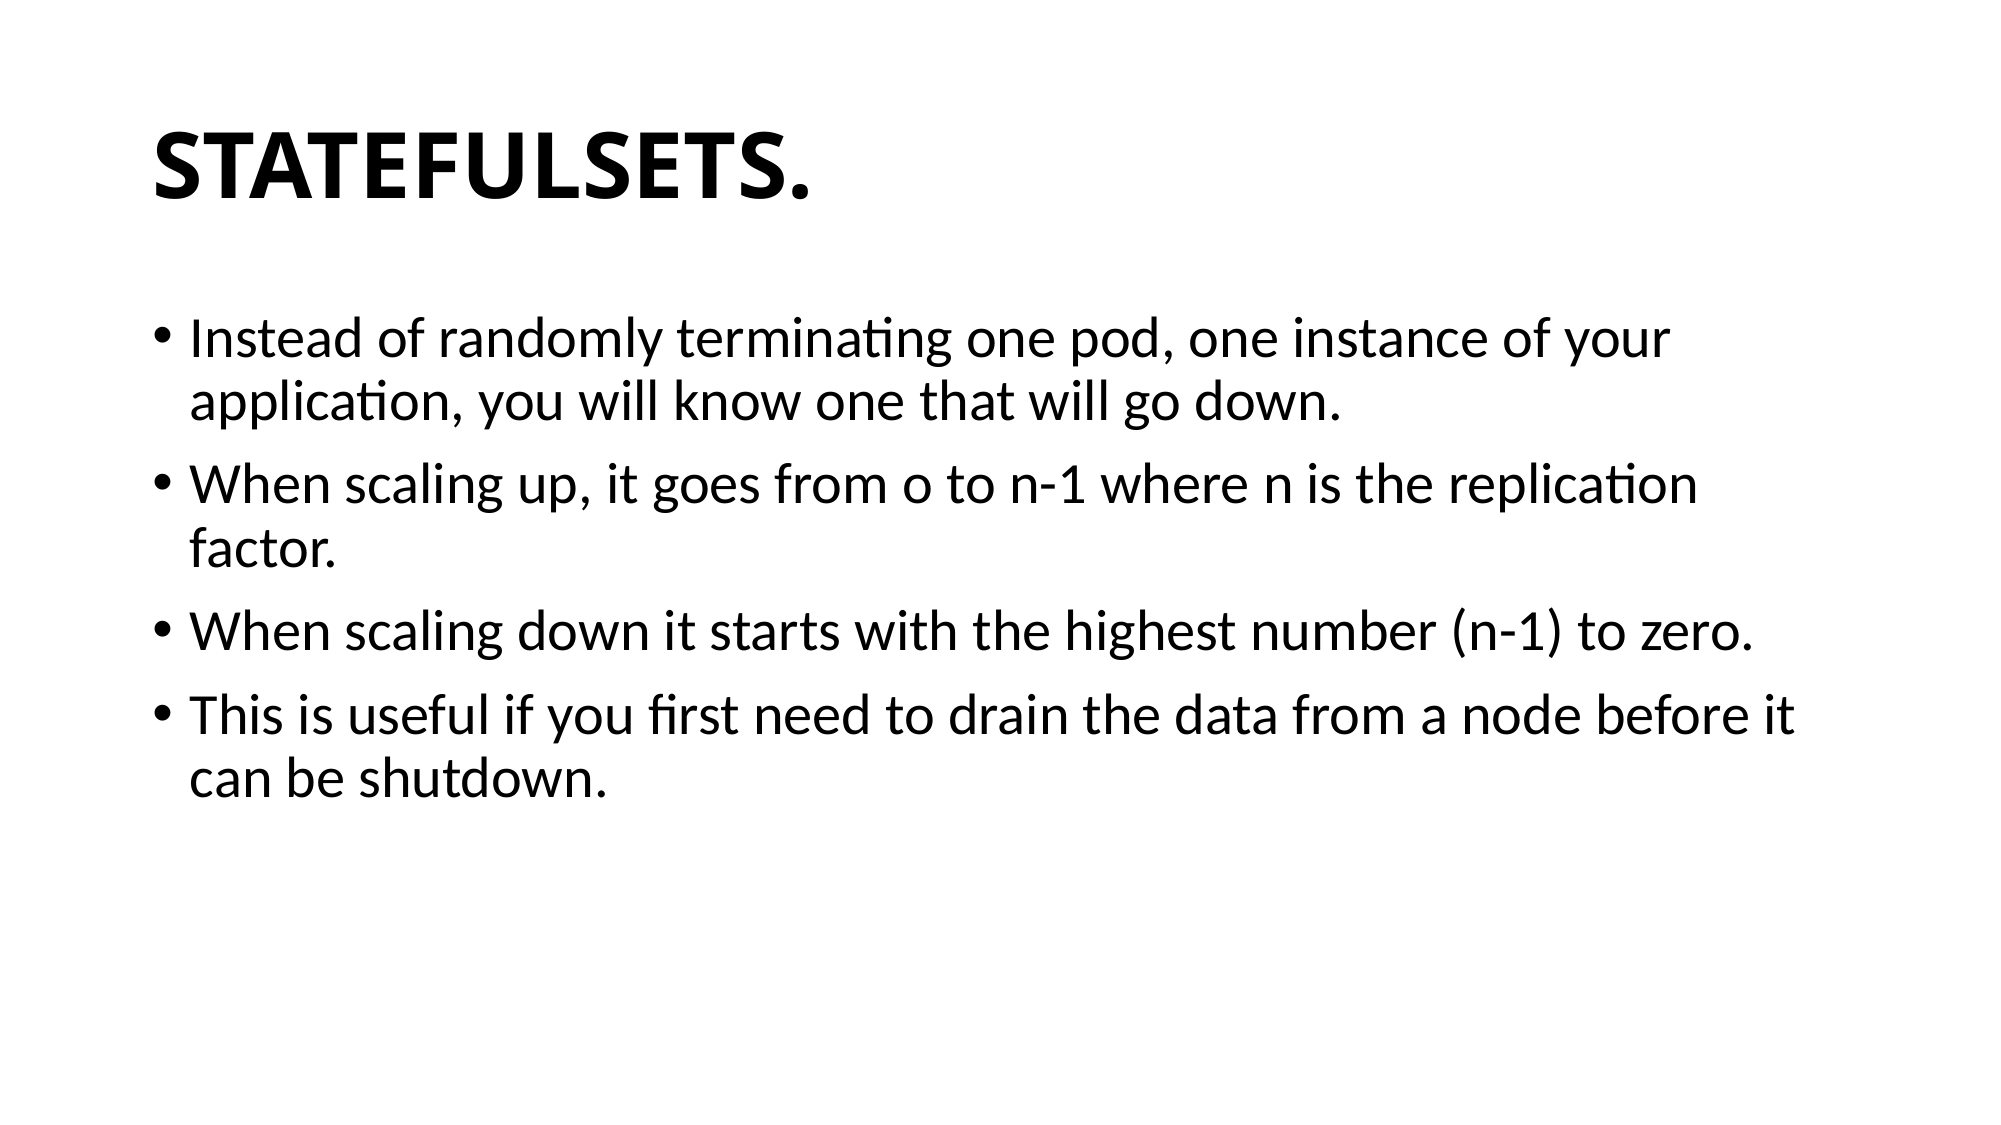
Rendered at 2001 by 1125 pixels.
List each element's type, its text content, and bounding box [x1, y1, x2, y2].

list Instead of randomly terminating one pod, one instance of your application, you will know one that will go down. When scaling up, it goes from o to n-1 where n is the replication factor. When scaling down it starts with the highest number (n-1) to zero. This is useful if you first need to drain the data from a node before it can be shutdown. [137, 299, 1863, 1014]
title STATEFULSETS. [137, 59, 1863, 278]
